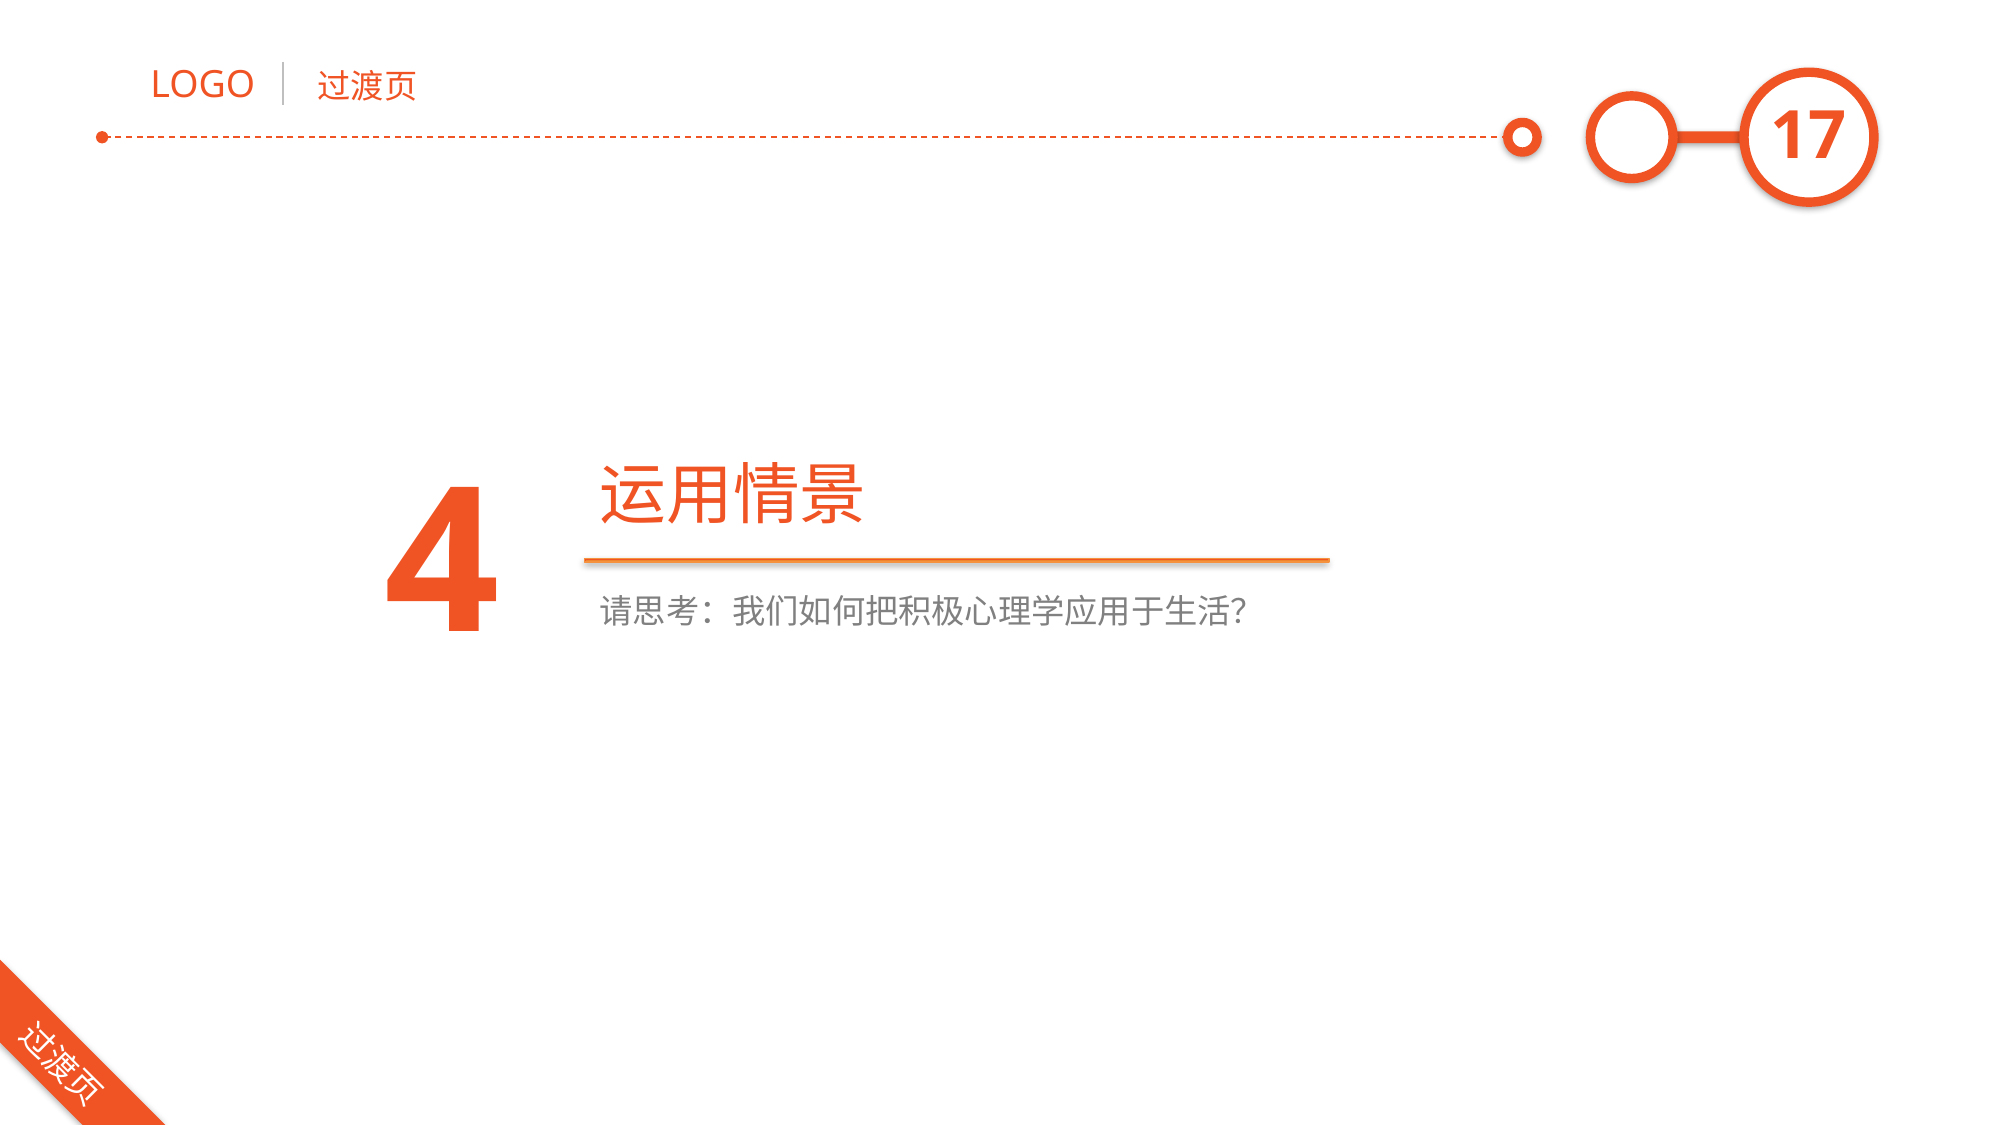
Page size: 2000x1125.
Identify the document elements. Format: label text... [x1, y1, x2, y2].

text_box 运用情景 [715, 456, 1272, 527]
text_box 请思考：我们如何把积极心理学应用于生活？ [584, 574, 1402, 646]
text_box [584, 558, 1330, 563]
text_box 4 [369, 420, 715, 681]
